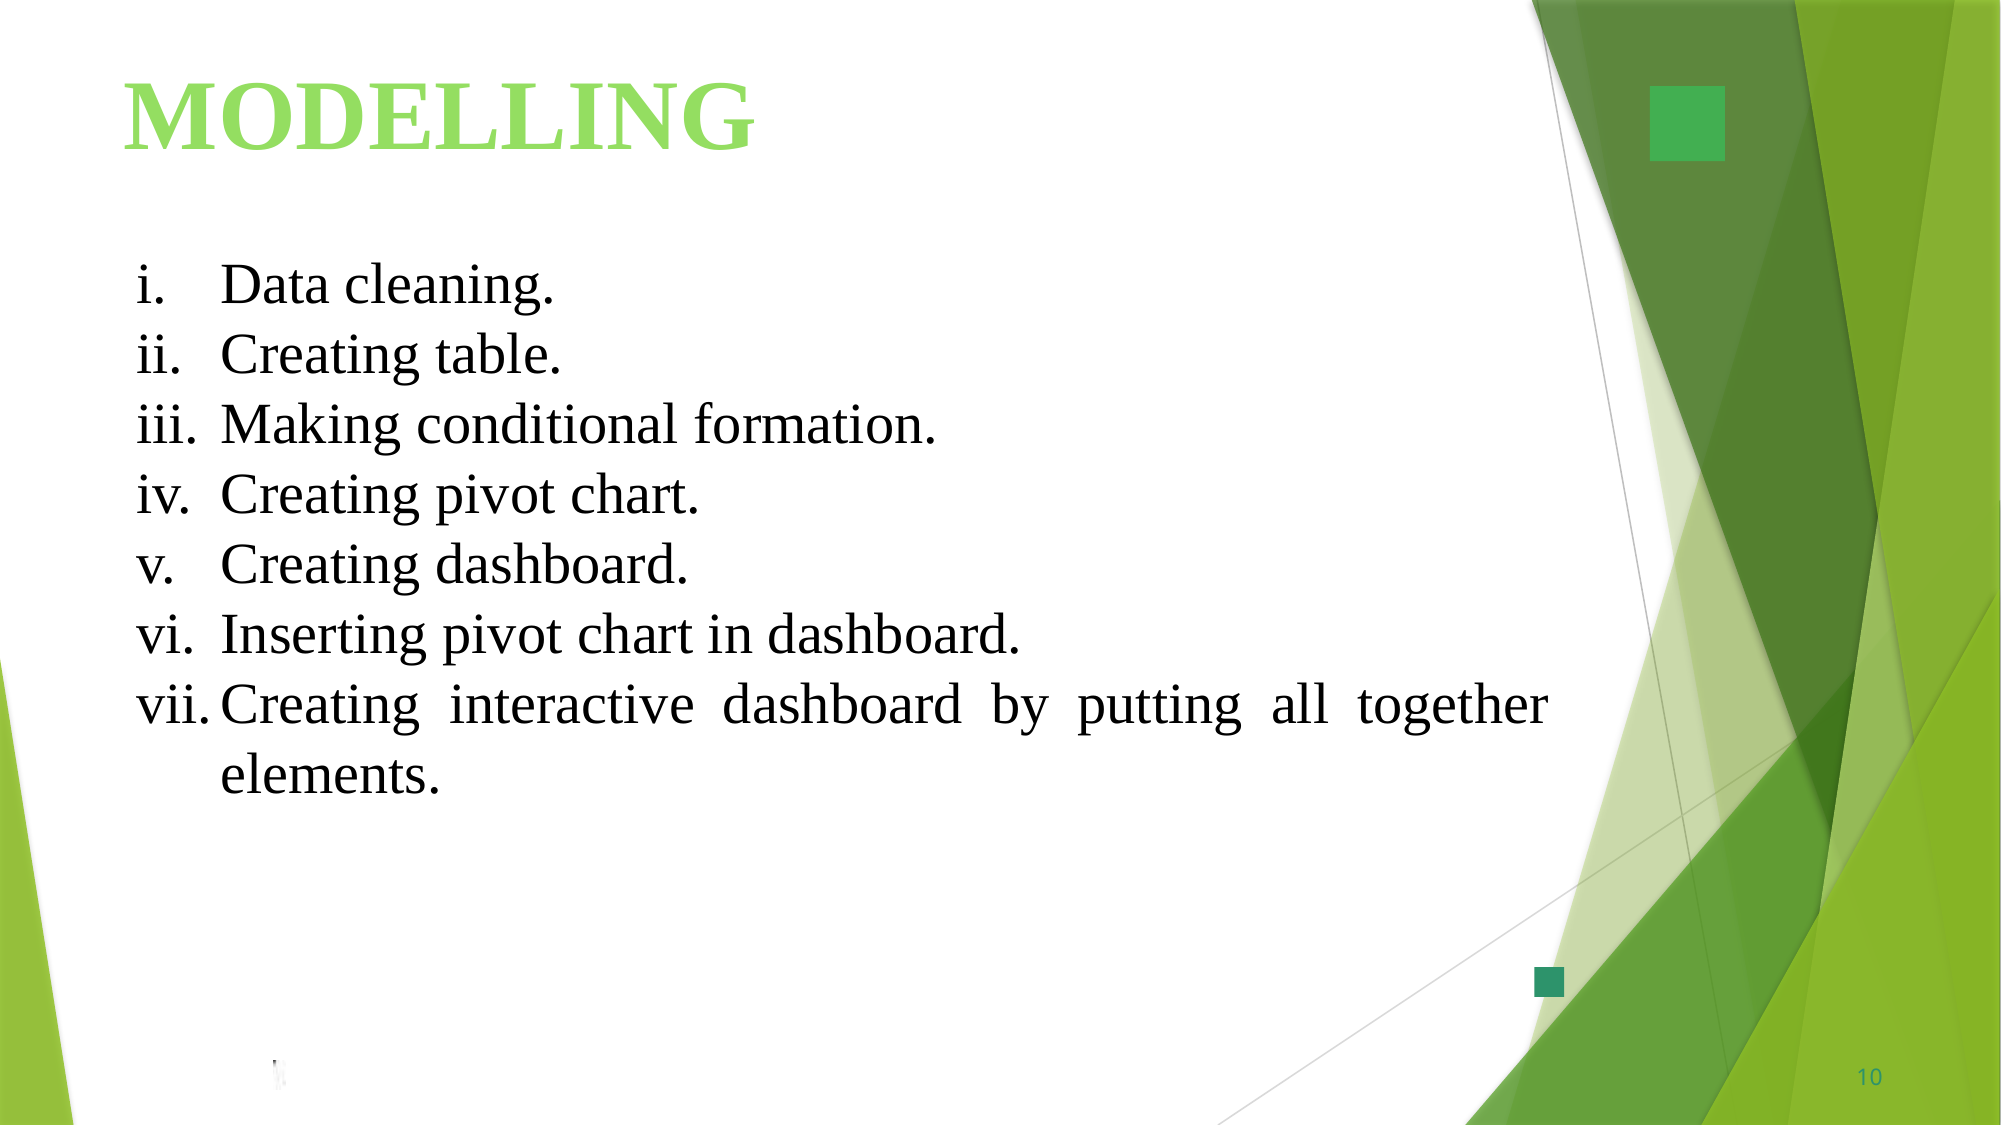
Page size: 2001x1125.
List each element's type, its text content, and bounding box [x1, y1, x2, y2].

text_box [1534, 967, 1565, 997]
text_box 10 [1849, 1061, 1888, 1095]
picture [272, 1060, 287, 1091]
text_box Data cleaning. Creating table. Making conditional formation. Creating pivot chart. Creating dashboard. Inserting pivot chart in dashboard. Creating interactive dashboard by putting all together elements. [121, 237, 1564, 873]
text_box MODELLING [121, 47, 775, 170]
text_box [1649, 86, 1725, 162]
